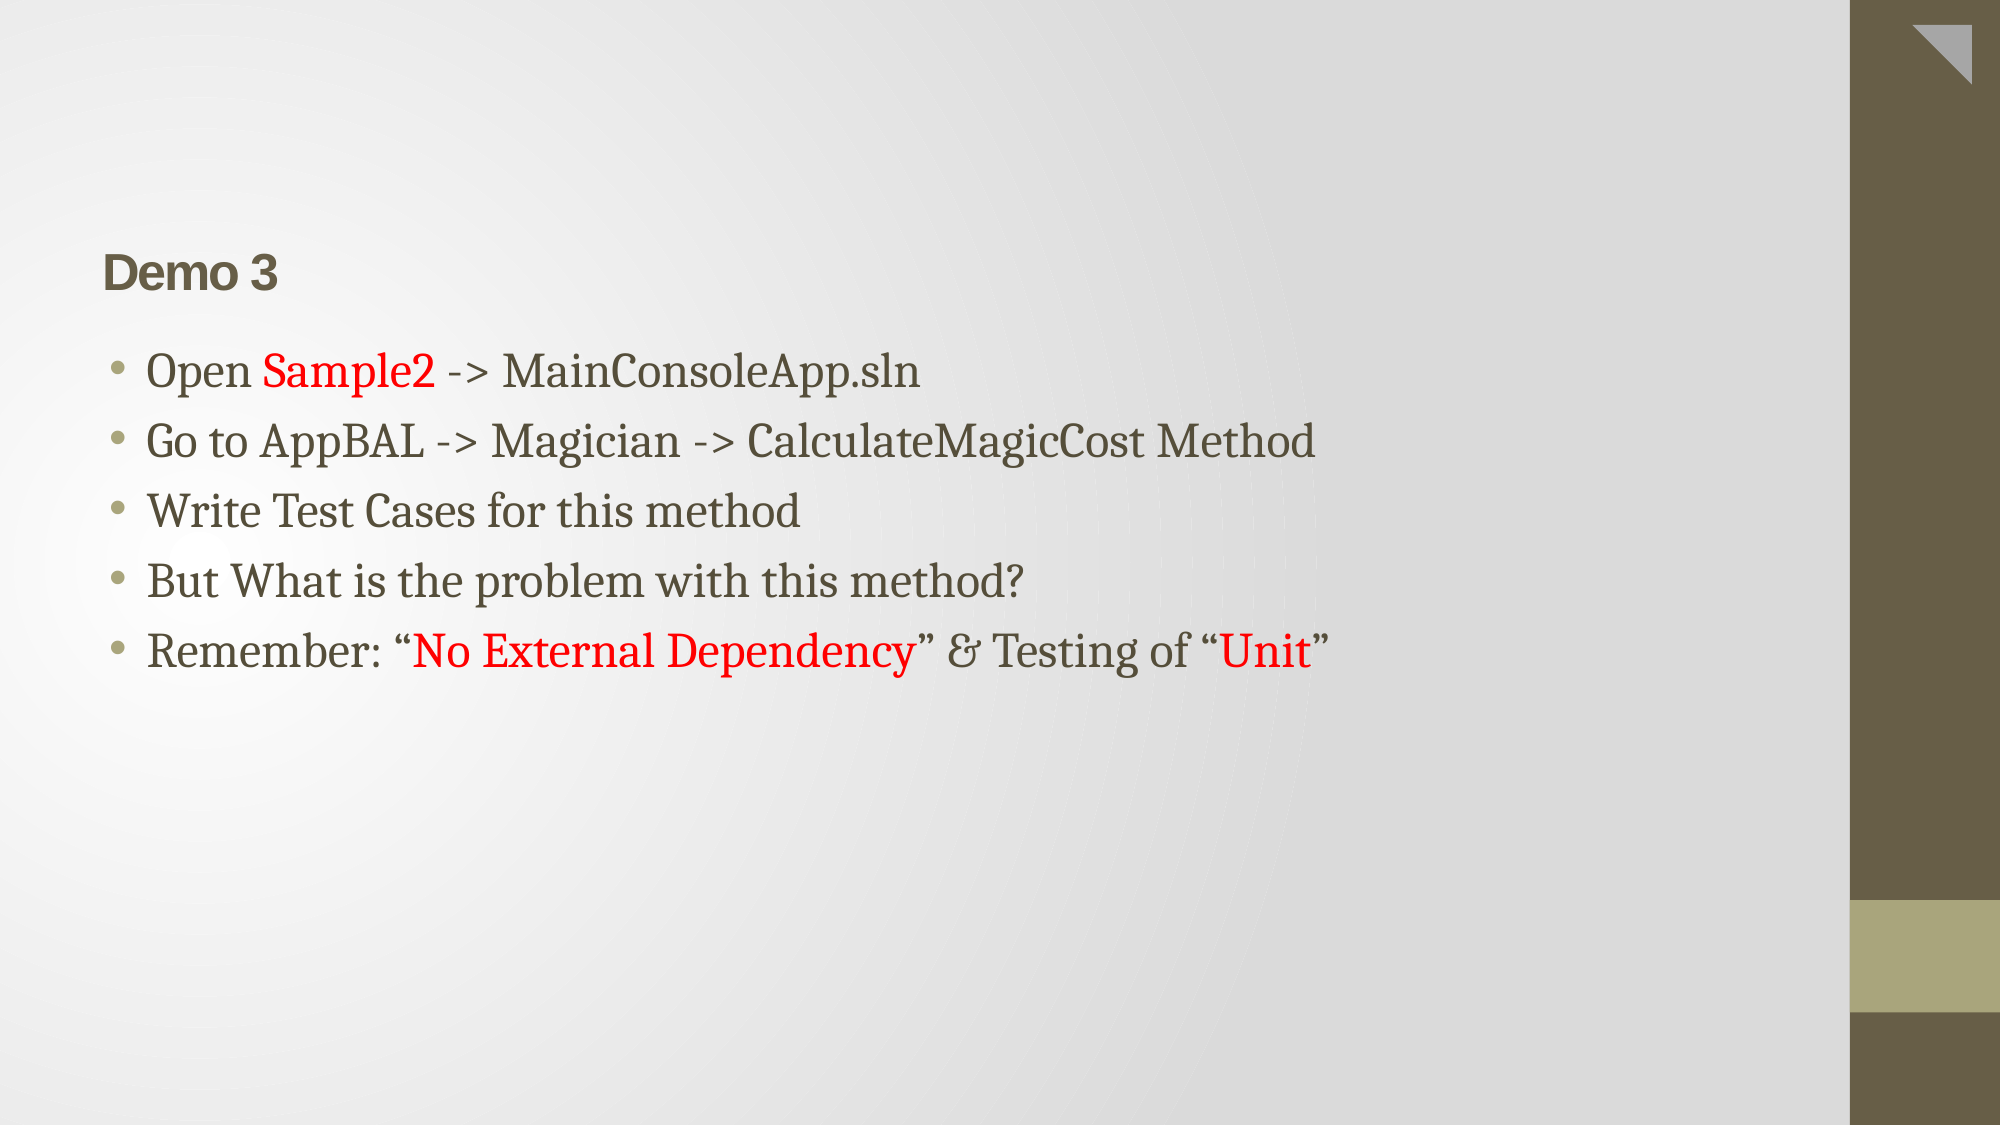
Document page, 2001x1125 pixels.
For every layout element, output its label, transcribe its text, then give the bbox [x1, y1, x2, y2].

title Demo 3 [86, 208, 1812, 331]
subtitle Open Sample2 -> MainConsoleApp.sln Go to AppBAL -> Magician -> CalculateMagicCost Method Write Test Cases for this method But What is the problem with this method? Remember: “No External Dependency” & Testing of “Unit” [94, 329, 1604, 996]
